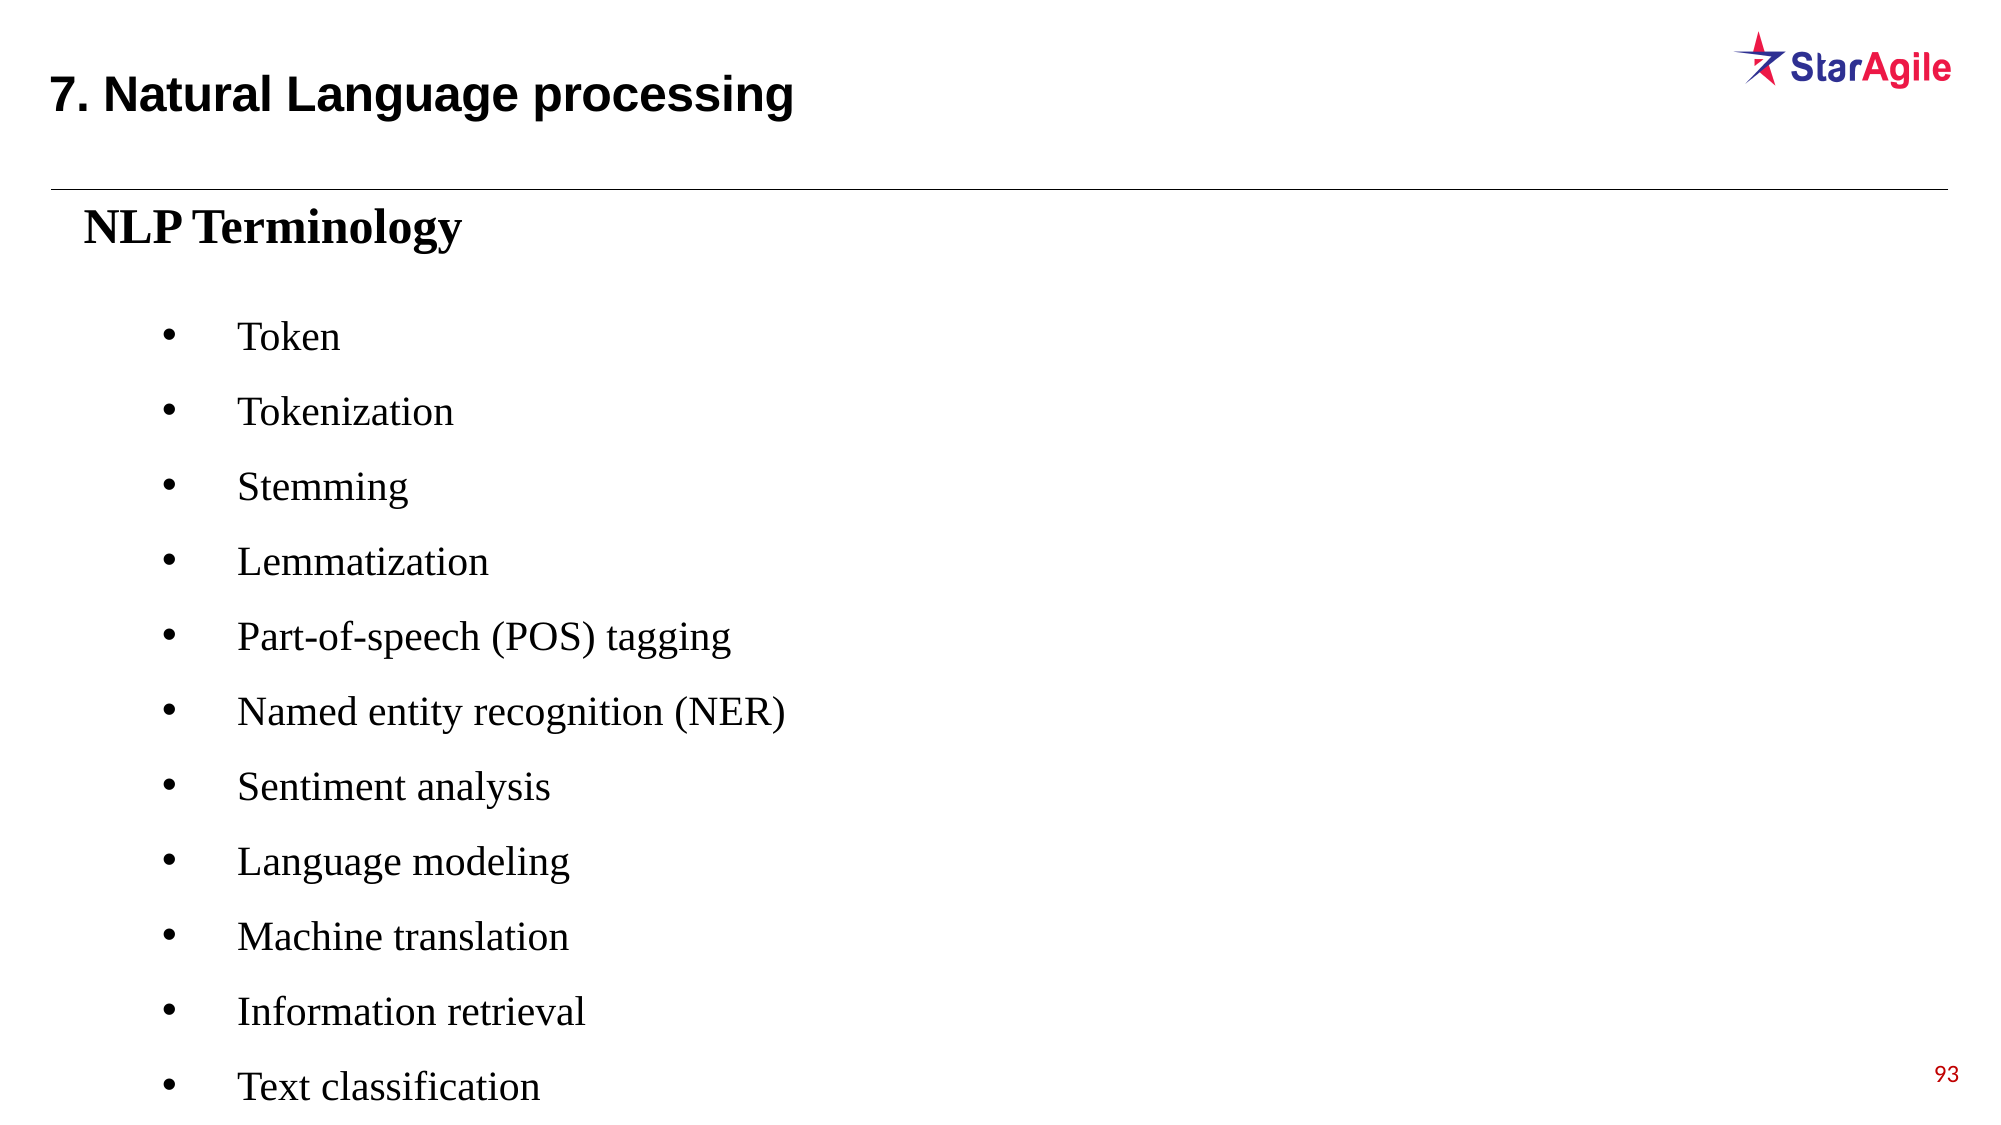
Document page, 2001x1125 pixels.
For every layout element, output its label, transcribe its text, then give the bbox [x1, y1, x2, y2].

text_box Token Tokenization Stemming Lemmatization Part-of-speech (POS) tagging Named entity recognition (NER) Sentiment analysis Language modeling Machine translation Information retrieval Text classification [147, 276, 1882, 1117]
text_box NLP Terminology [9, 186, 1952, 262]
picture [1725, 29, 1959, 91]
text_box 7. Natural Language processing [31, 54, 810, 130]
